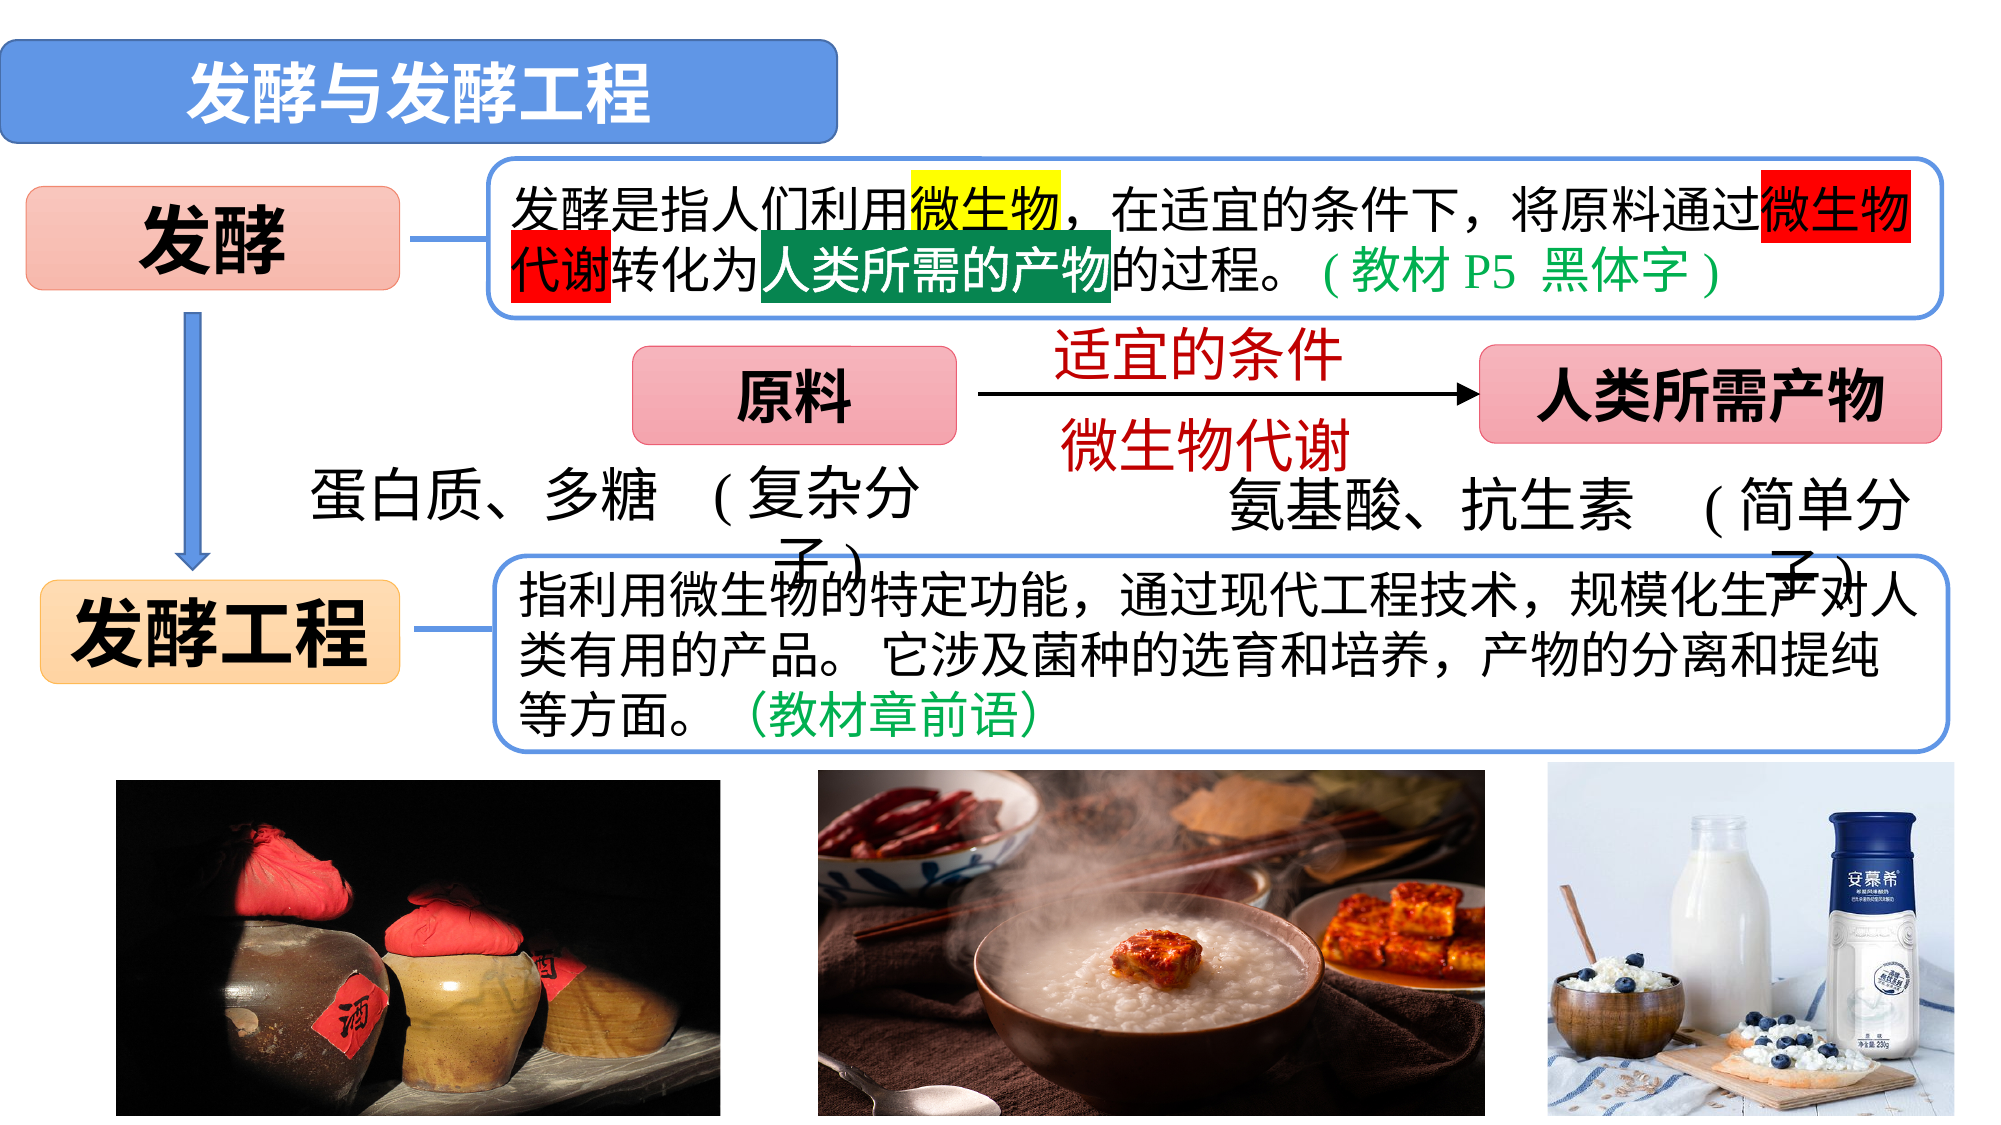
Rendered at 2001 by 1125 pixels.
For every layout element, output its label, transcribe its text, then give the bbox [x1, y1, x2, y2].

text_box 氨基酸、抗生素 [1193, 460, 1670, 546]
text_box 蛋白质、多糖 [288, 450, 680, 536]
text_box 发酵 [25, 185, 401, 291]
text_box [174, 312, 211, 572]
text_box 原料 [632, 345, 957, 446]
text_box 人类所需产物 [1479, 344, 1943, 444]
text_box 发酵工程 [39, 579, 401, 685]
text_box 发酵与发酵工程 [0, 39, 839, 144]
text_box 指利用微生物的特定功能，通过现代工程技术，规模化生产对人类有用的产品。 它涉及菌种的选育和培养，产物的分离和提纯等方面。（教材章前语） [493, 554, 1950, 753]
picture [115, 780, 721, 1116]
text_box (复杂分子) [658, 448, 978, 604]
text_box (简单分子) [1649, 460, 1969, 616]
picture [1547, 762, 1955, 1116]
text_box 适宜的条件 [1038, 310, 1378, 393]
text_box 发酵是指人们利用微生物，在适宜的条件下，将原料通过微生物代谢转化为人类所需的产物的过程。(教材P5 黑体字) [487, 157, 1943, 319]
text_box 微生物代谢 [1036, 401, 1376, 487]
picture [817, 770, 1485, 1116]
